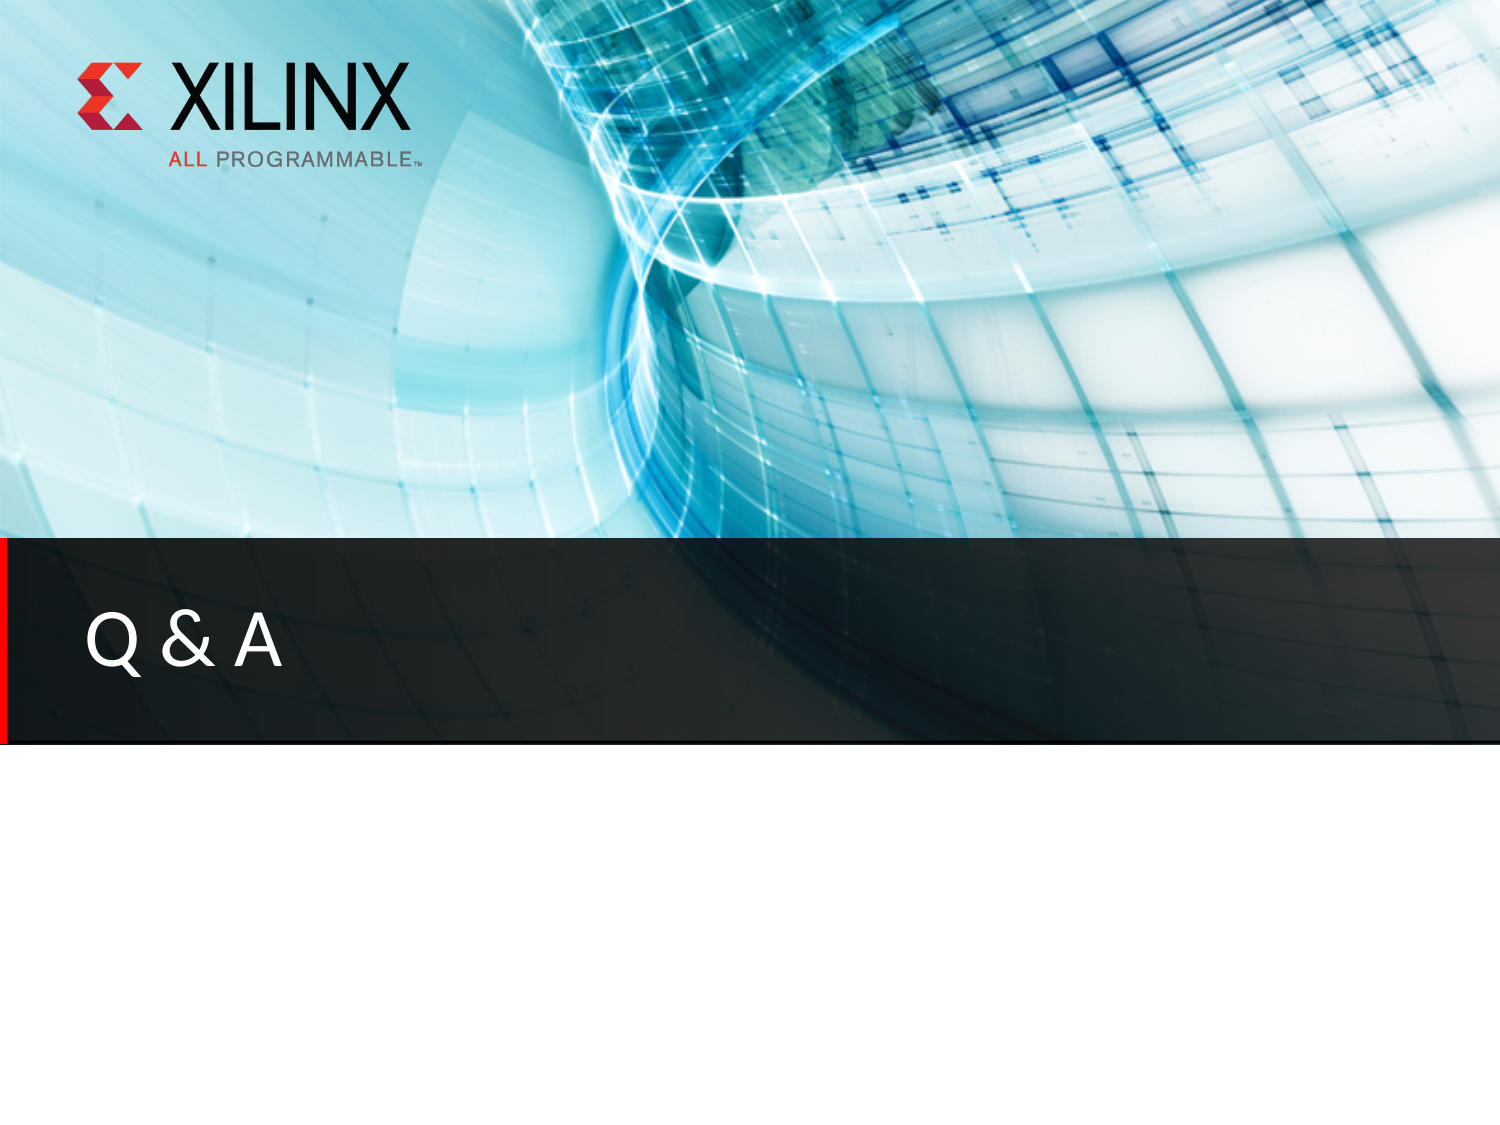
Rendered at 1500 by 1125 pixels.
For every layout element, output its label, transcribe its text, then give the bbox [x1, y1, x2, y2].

text_box Q & A [69, 580, 1500, 685]
picture [0, 0, 1500, 538]
